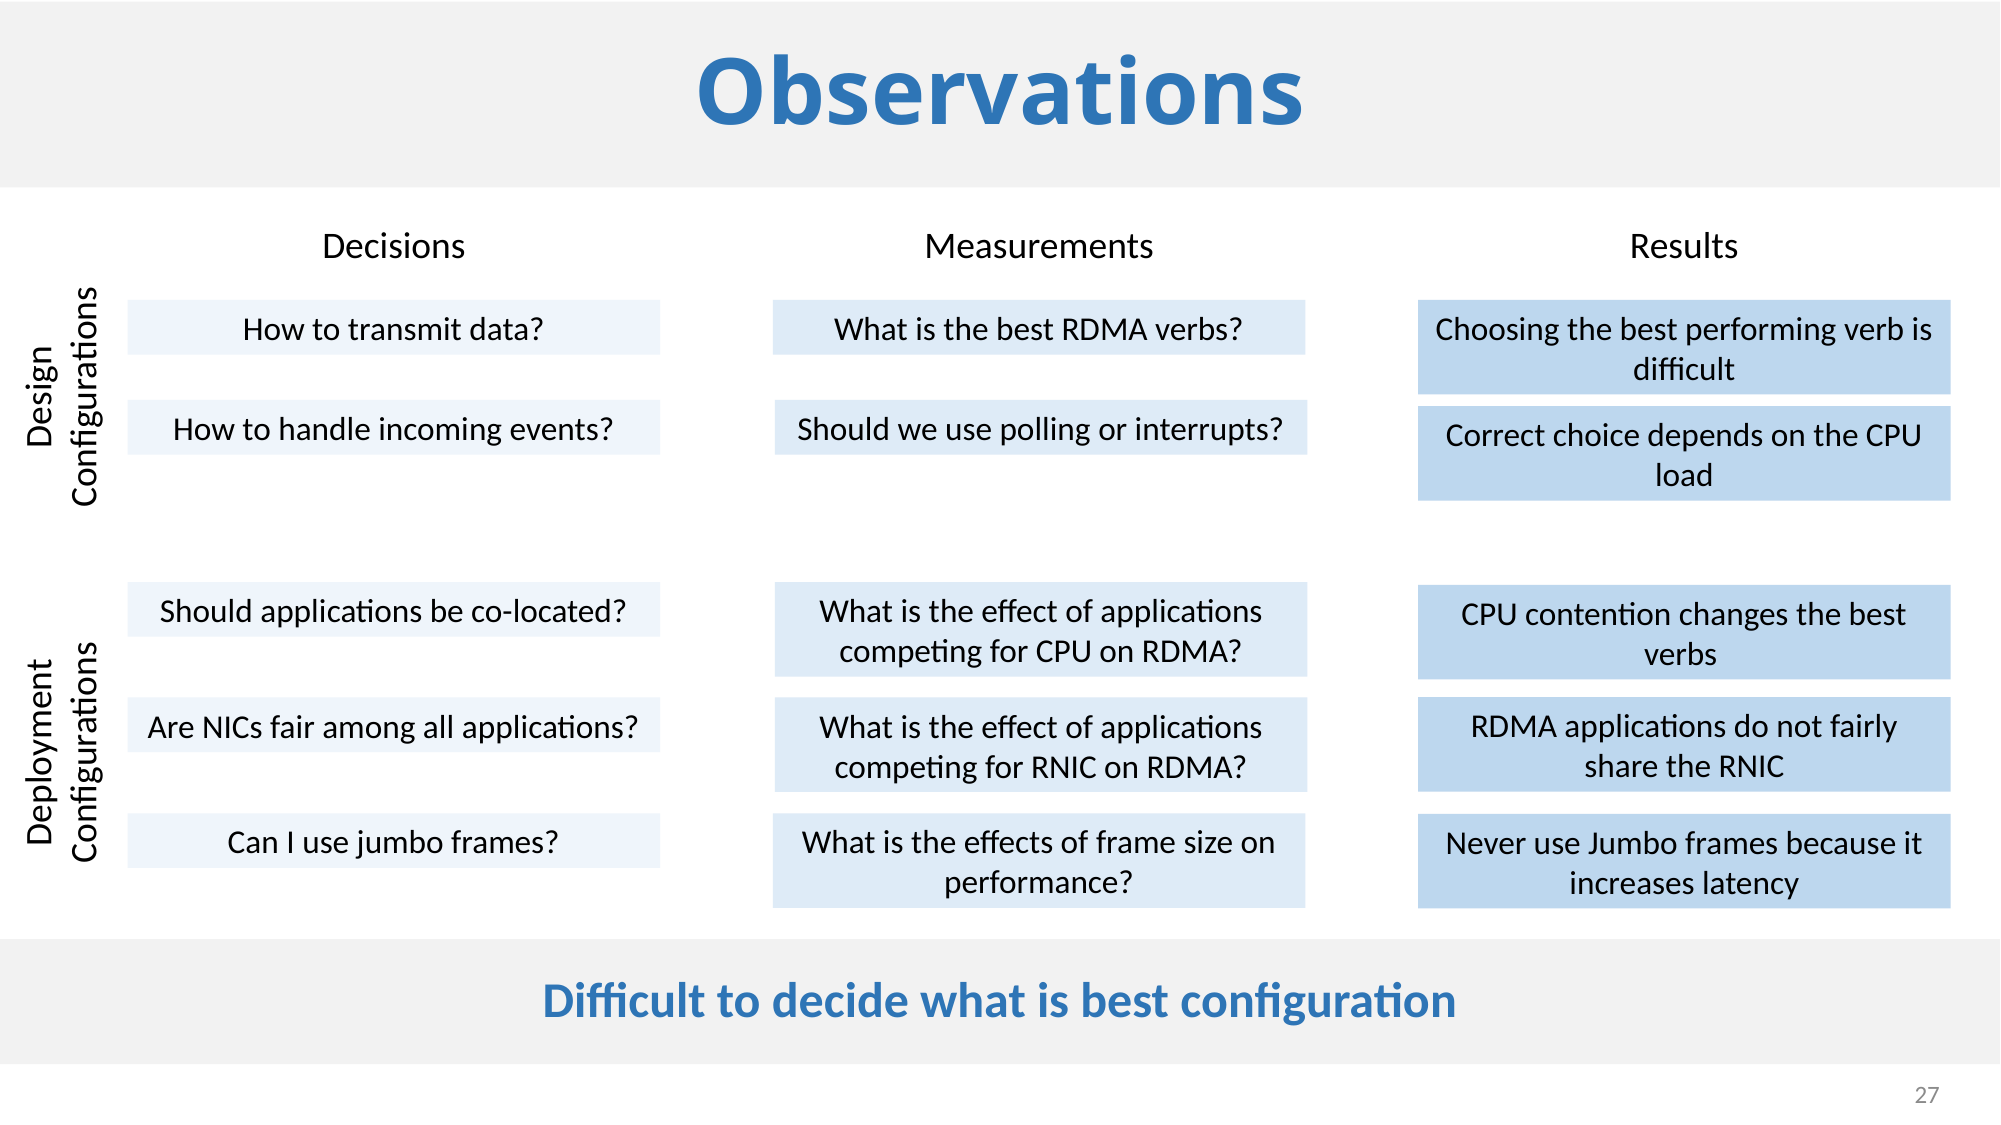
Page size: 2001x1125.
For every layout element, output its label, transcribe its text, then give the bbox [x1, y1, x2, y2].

text_box CPU contention changes the best verbs [1418, 584, 1951, 680]
text_box How to handle incoming events? [127, 399, 661, 455]
text_box Should applications be co-located? [127, 582, 661, 637]
text_box Are NICs fair among all applications? [127, 697, 661, 753]
text_box Measurements [772, 213, 1306, 274]
text_box RDMA applications do not fairly share the RNIC [1418, 697, 1951, 792]
text_box Correct choice depends on the CPU load [1418, 406, 1951, 501]
list Difficult to decide what is best configuration [0, 939, 2000, 1065]
text_box Never use Jumbo frames because it increases latency [1418, 813, 1951, 909]
text_box What is the best RDMA verbs? [772, 299, 1306, 355]
text_box What is the effect of applications competing for CPU on RDMA? [774, 582, 1308, 677]
text_box Should we use polling or interrupts? [774, 399, 1308, 455]
text_box What is the effect of applications competing for RNIC on RDMA? [774, 697, 1308, 792]
text_box Deployment Configurations [6, 618, 112, 887]
slide_number 27 [1794, 1070, 1955, 1116]
title Observations [0, 1, 2000, 188]
text_box Decisions [127, 213, 661, 274]
text_box Choosing the best performing verb is difficult [1418, 299, 1951, 395]
list [70, 224, 1925, 939]
text_box How to transmit data? [127, 299, 661, 355]
text_box Design Configurations [6, 263, 112, 523]
text_box Can I use jumbo frames? [127, 813, 661, 868]
text_box Results [1418, 213, 1951, 274]
text_box What is the effects of frame size on performance? [772, 813, 1306, 908]
